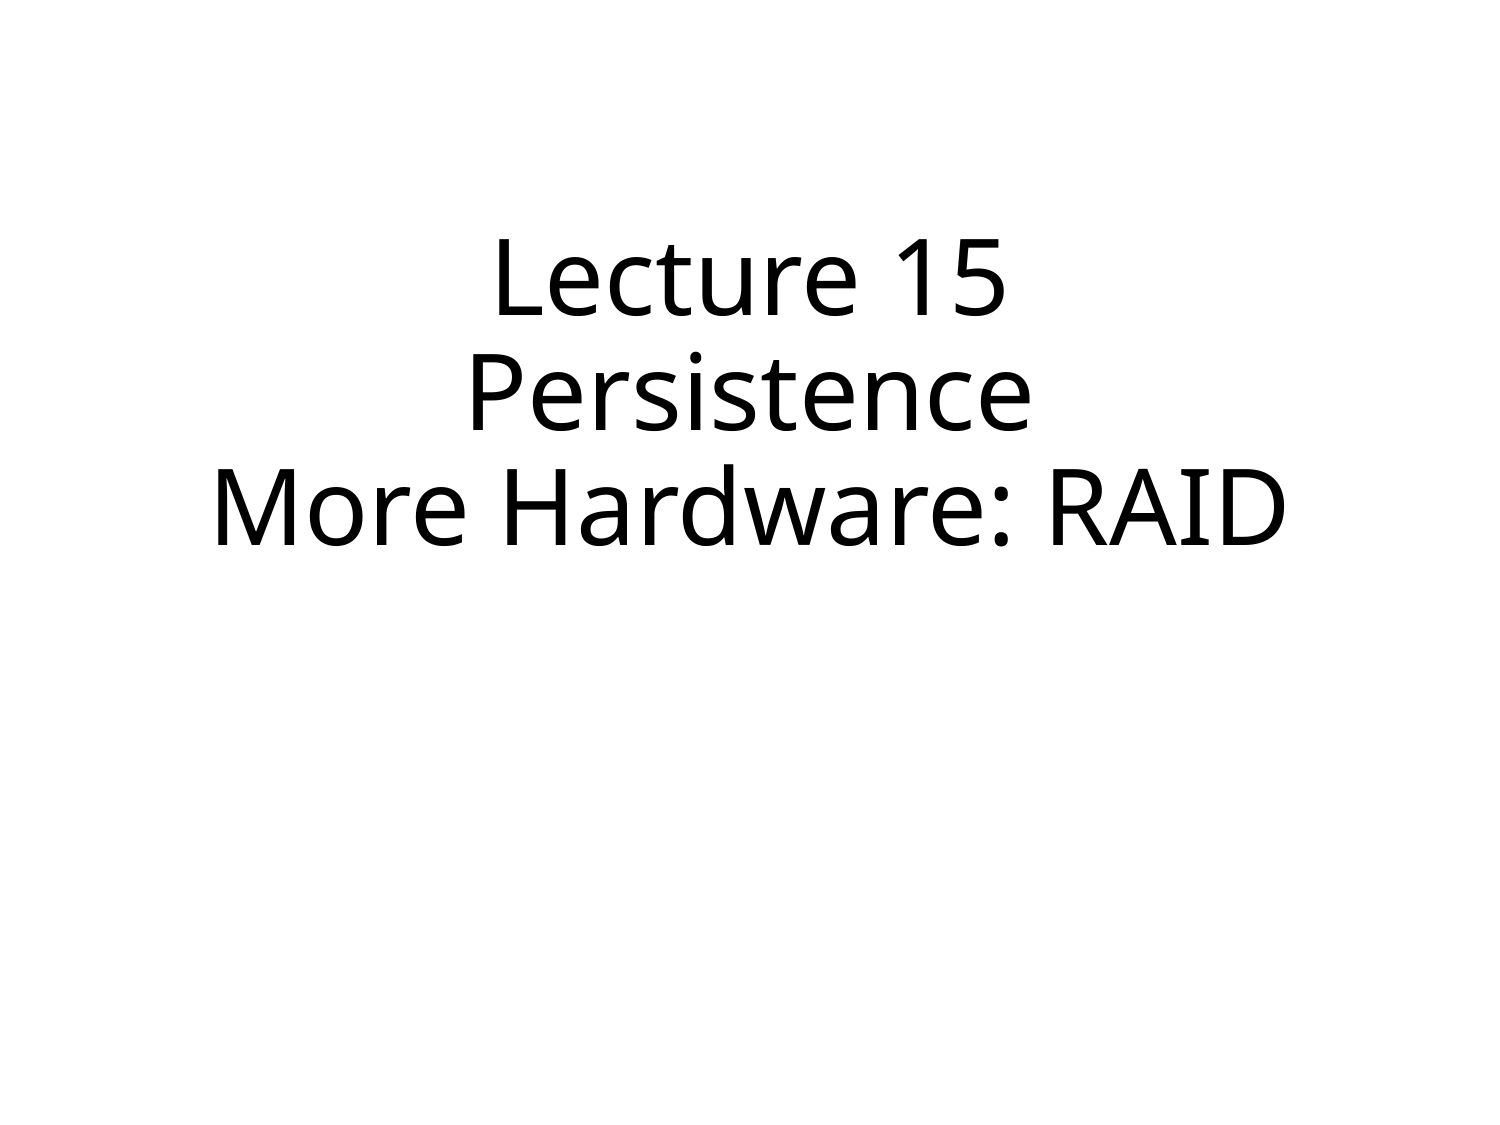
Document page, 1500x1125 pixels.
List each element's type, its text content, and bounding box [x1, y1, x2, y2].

title Lecture 15 Persistence More Hardware: RAID [187, 184, 1313, 576]
